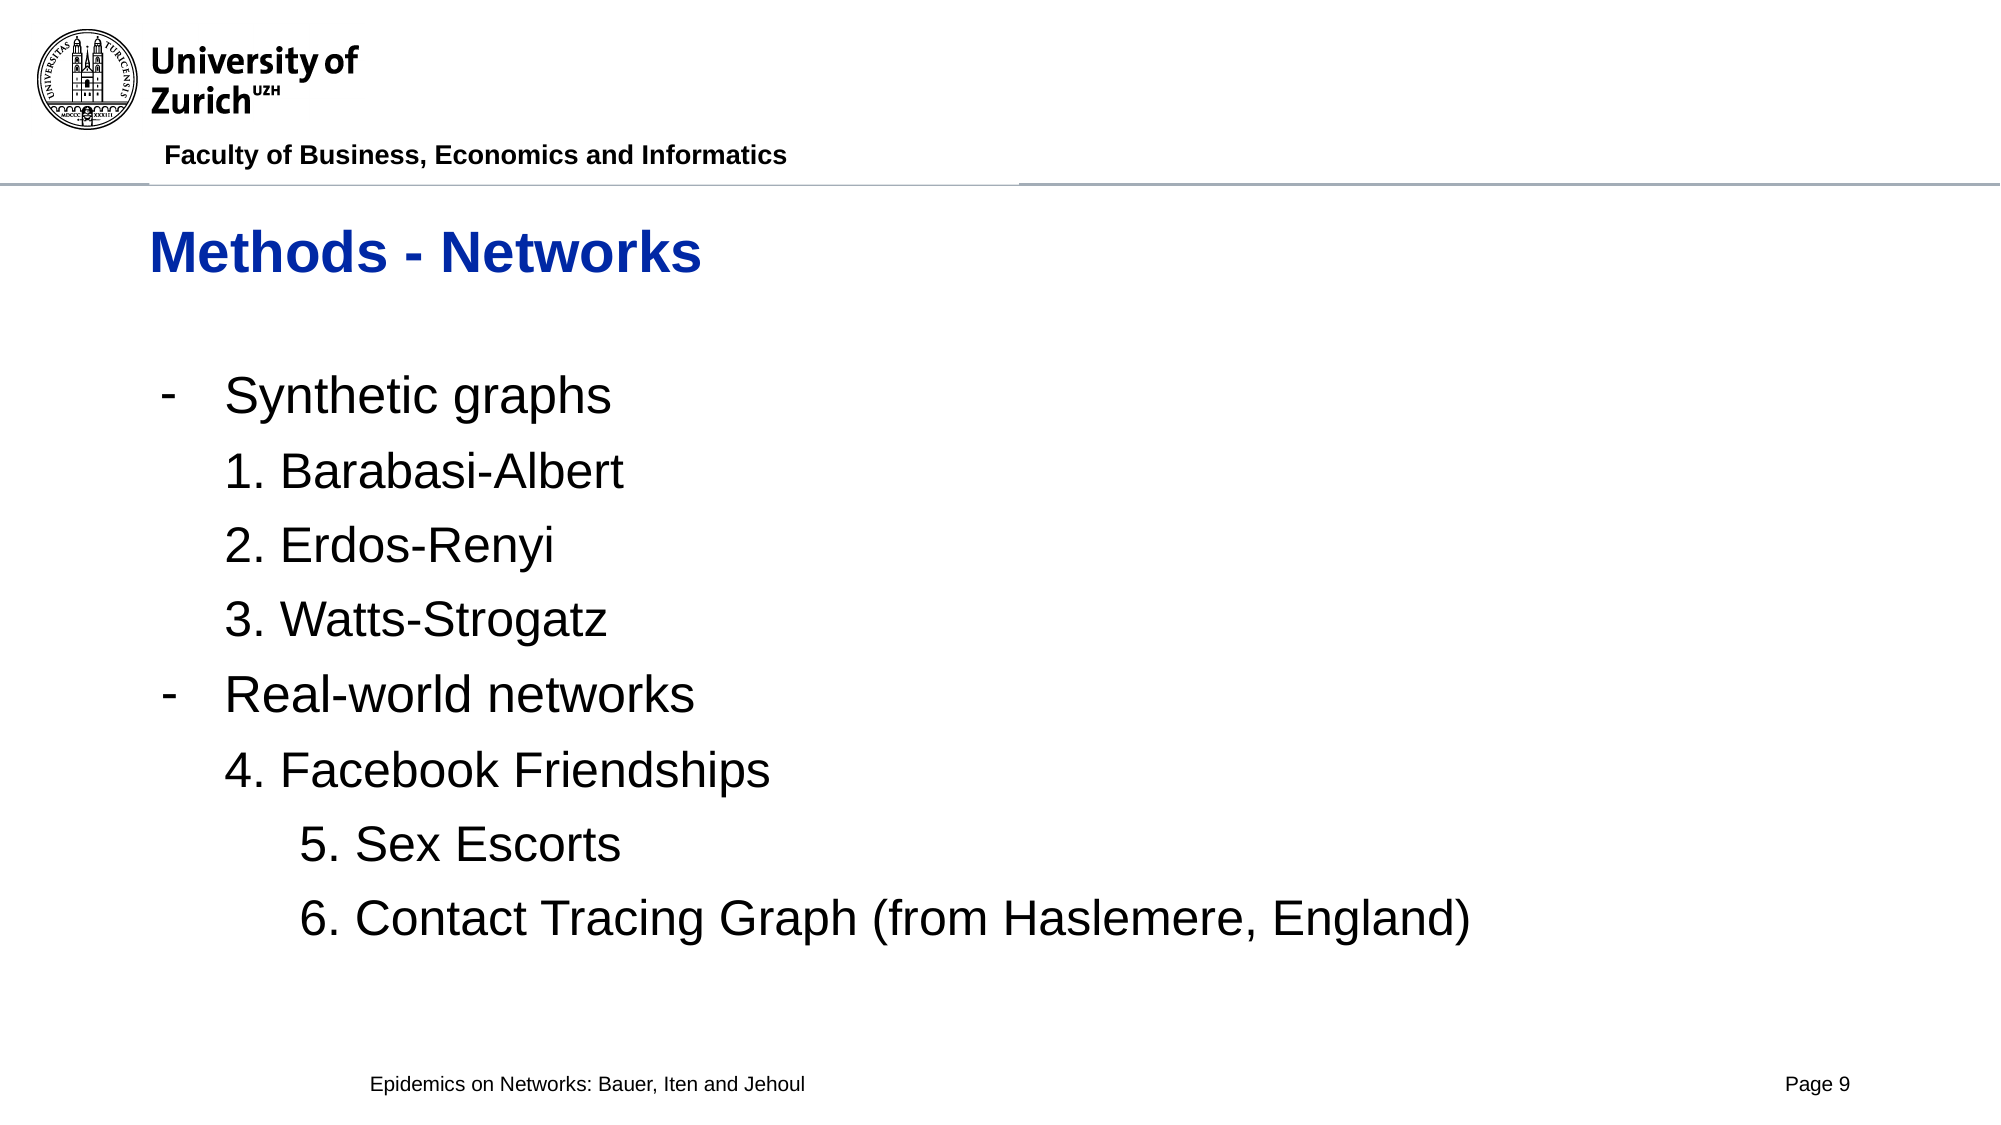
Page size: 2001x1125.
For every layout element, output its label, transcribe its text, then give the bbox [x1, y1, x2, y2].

slide_number Page ‹#› [1714, 1070, 1851, 1106]
title Methods - Networks [149, 208, 1851, 338]
footer Epidemics on Networks: Bauer, Iten and Jehoul [369, 1070, 1520, 1106]
picture [31, 23, 365, 136]
list Synthetic graphs 1. Barabasi-Albert 2. Erdos-Renyi 3. Watts-Strogatz Real-world networks 4. Facebook Friendships 5. Sex Escorts 6. Contact Tracing Graph (from Haslemere, England) [149, 361, 1677, 1000]
text_box Faculty of Business, Economics and Informatics [149, 121, 1019, 185]
